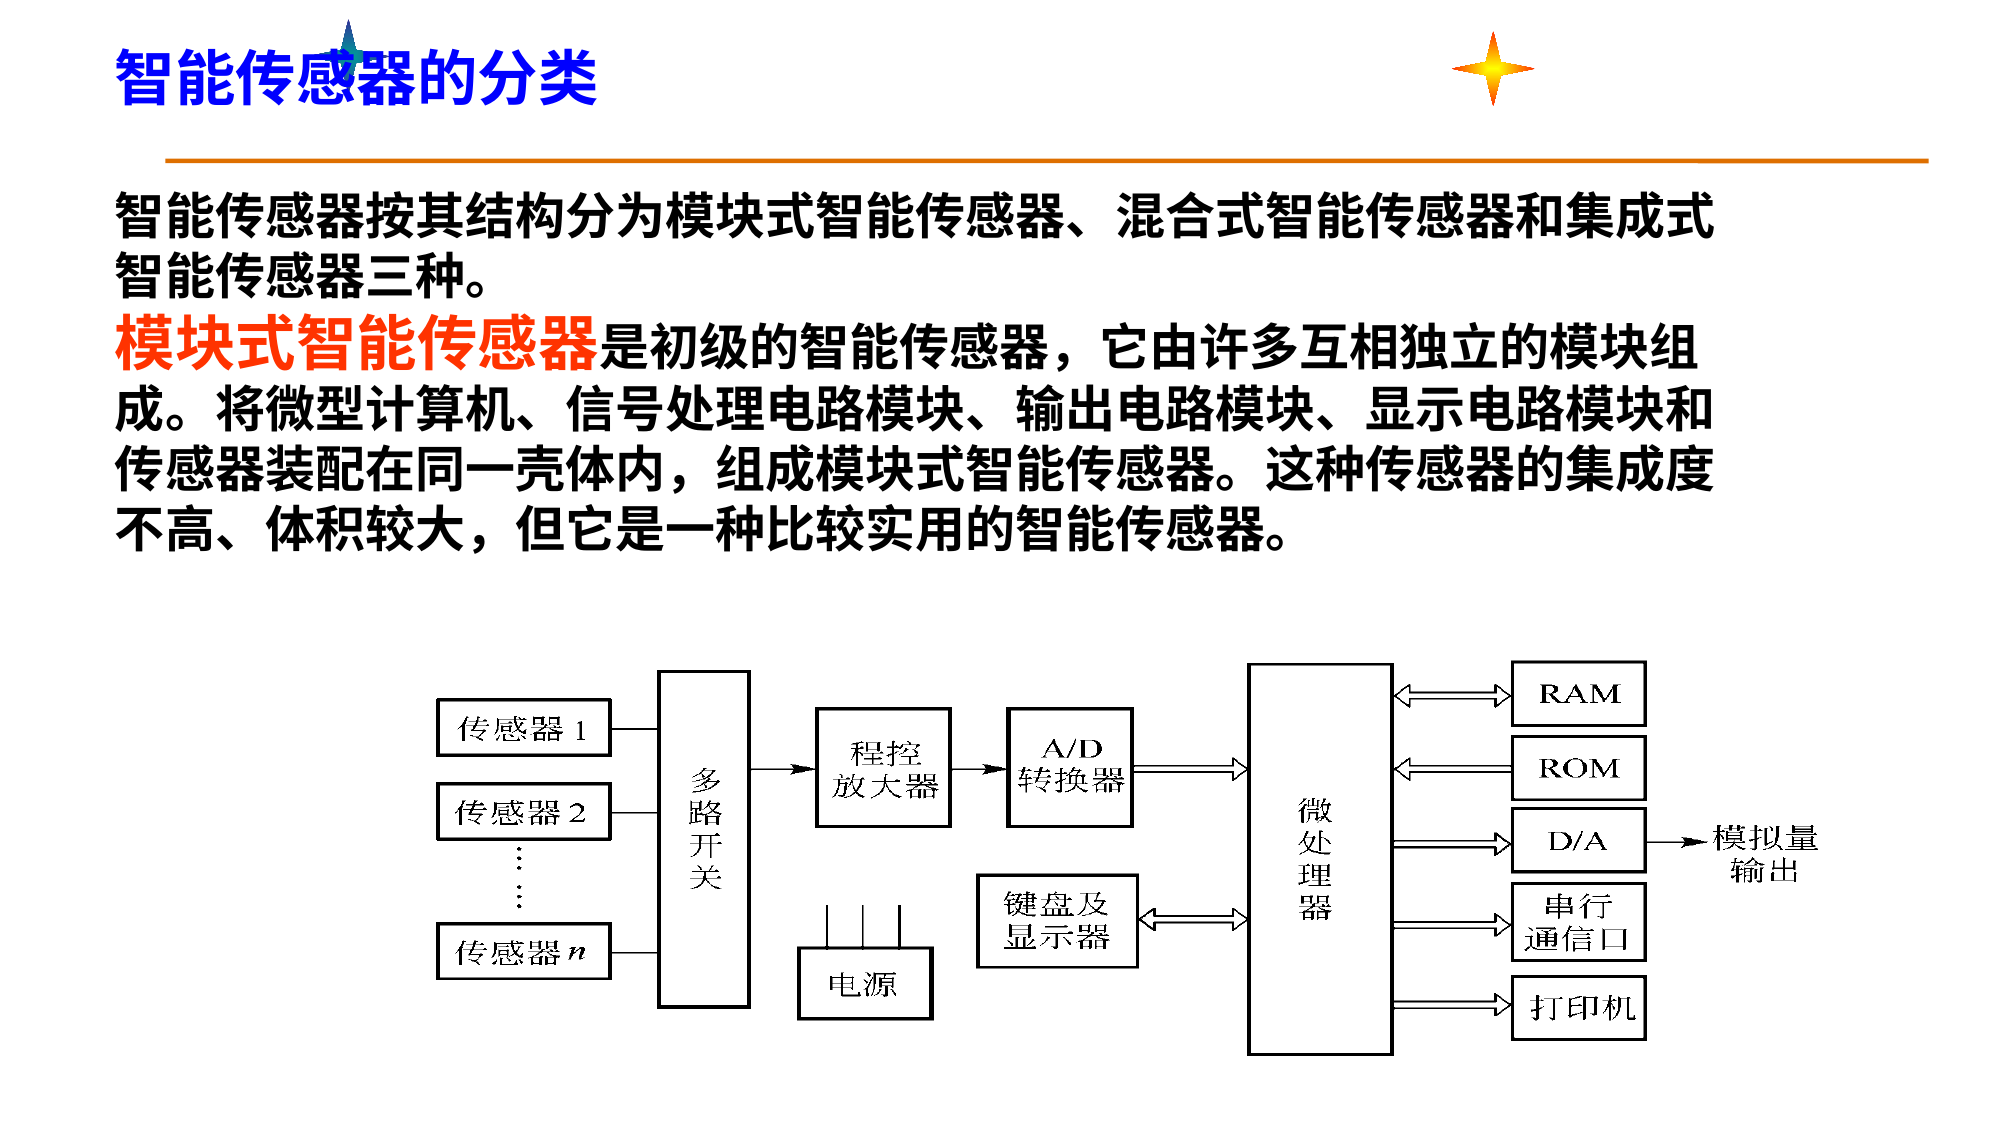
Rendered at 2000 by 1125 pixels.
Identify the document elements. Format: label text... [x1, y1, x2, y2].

picture [416, 645, 1835, 1065]
text_box [345, 18, 352, 30]
text_box 智能传感器的分类 智能传感器按其结构分为模块式智能传感器、混合式智能传感器和集成式智能传感器三种。 模块式智能传感器是初级的智能传感器，它由许多互相独立的模块组成。将微型计算机、信号处理电路模块、输出电路模块、显示电路模块和传感器装配在同一壳体内，组成模块式智能传感器。这种传感器的集成度不高、体积较大，但它是一种比较实用的智能传感器。 [97, 30, 1766, 567]
